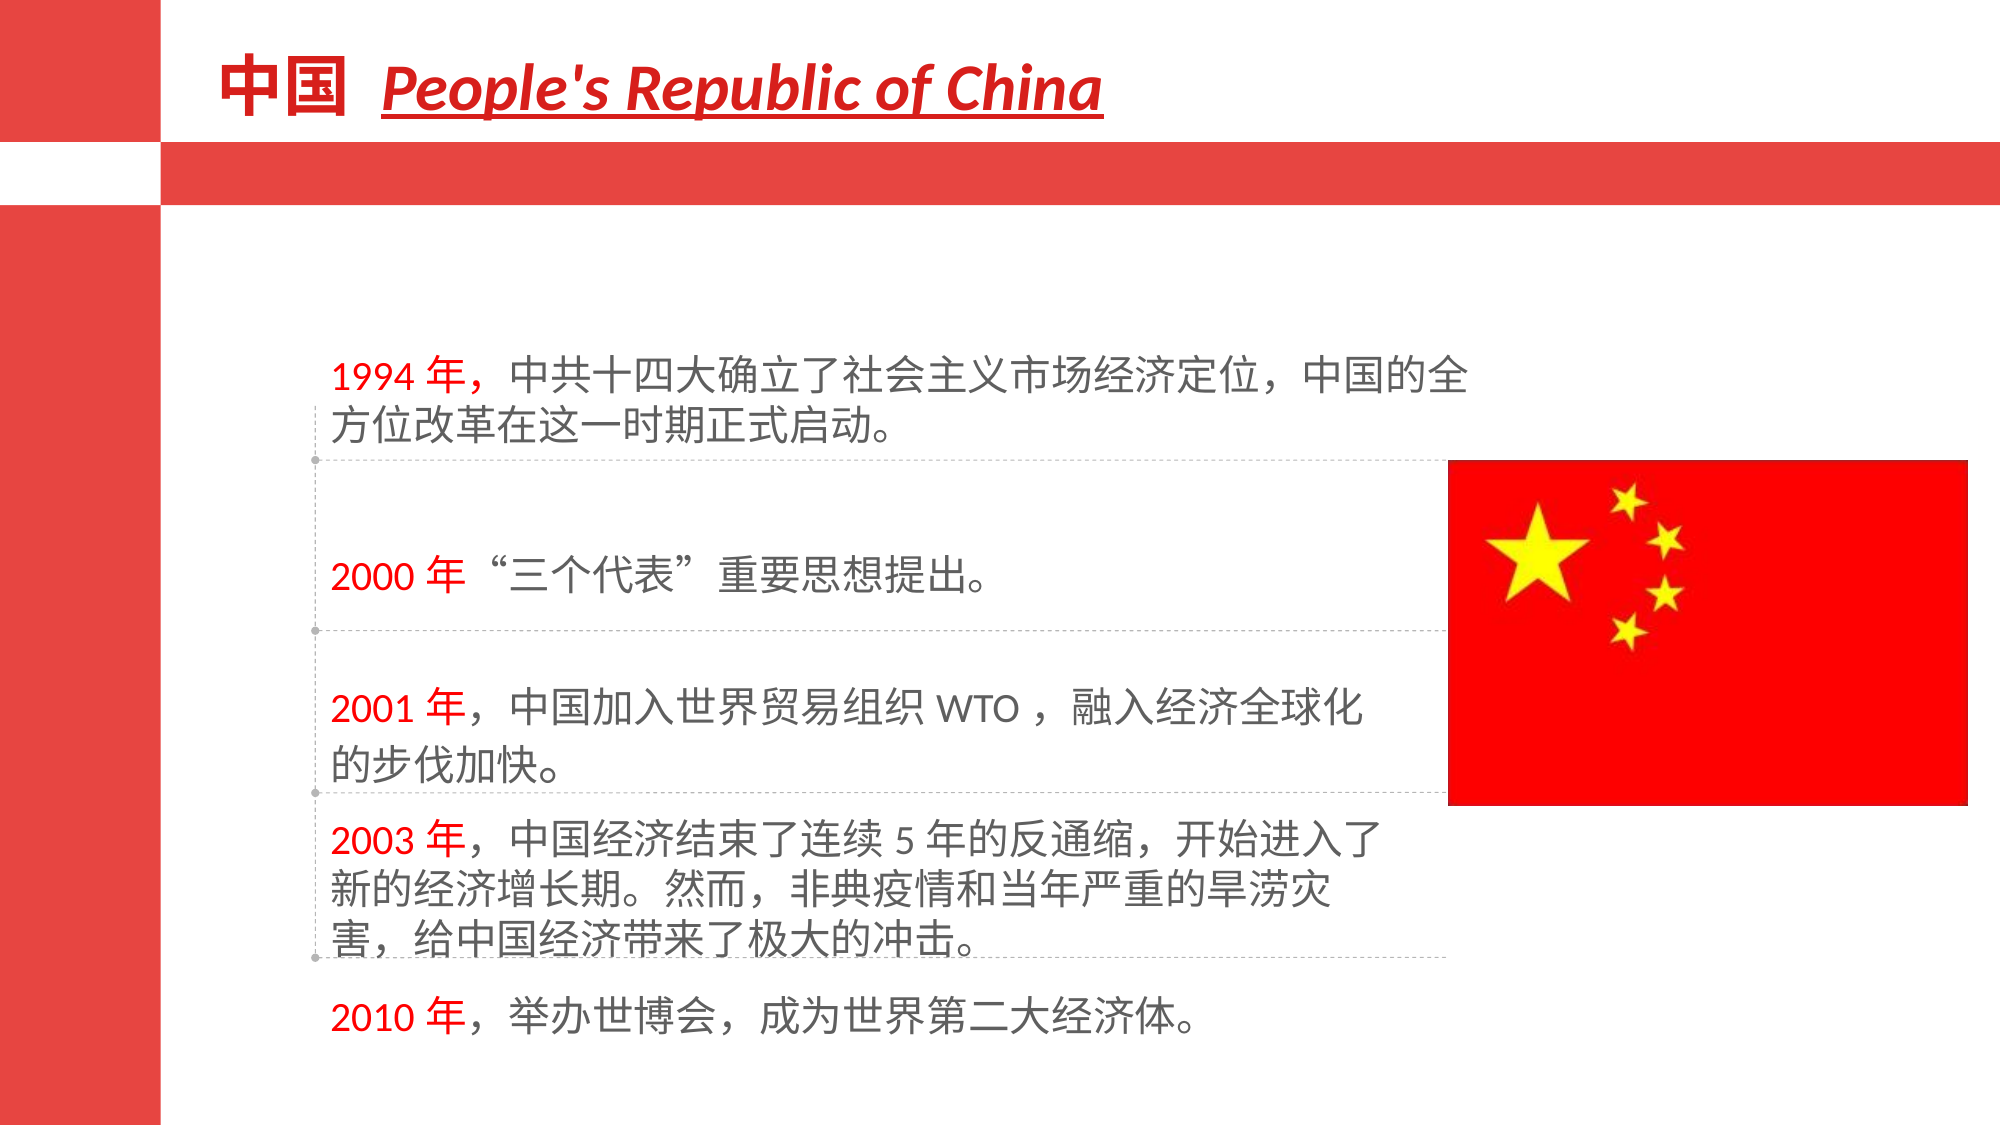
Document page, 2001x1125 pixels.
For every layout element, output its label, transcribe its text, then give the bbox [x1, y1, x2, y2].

text_box 2000年“三个代表”重要思想提出。 [315, 517, 1416, 631]
title 中国 People's Republic of China [201, 16, 1929, 133]
text_box [311, 953, 320, 962]
text_box [311, 626, 324, 635]
text_box [311, 456, 320, 465]
text_box 2001年，中国加入世界贸易组织WTO，融入经济全球化的步伐加快。 [315, 678, 1415, 793]
text_box [311, 788, 324, 798]
text_box 2010年，举办世博会，成为世界第二大经济体。 [315, 957, 1415, 1071]
picture [1448, 460, 1968, 806]
text_box 2003年，中国经济结束了连续5年的反通缩，开始进入了新的经济增长期。然而，非典疫情和当年严重的旱涝灾害，给中国经济带来了极大的冲击。 [315, 831, 1415, 945]
text_box 1994年，中共十四大确立了社会主义市场经济定位，中国的全方位改革在这一时期正式启动。 [315, 337, 1484, 461]
